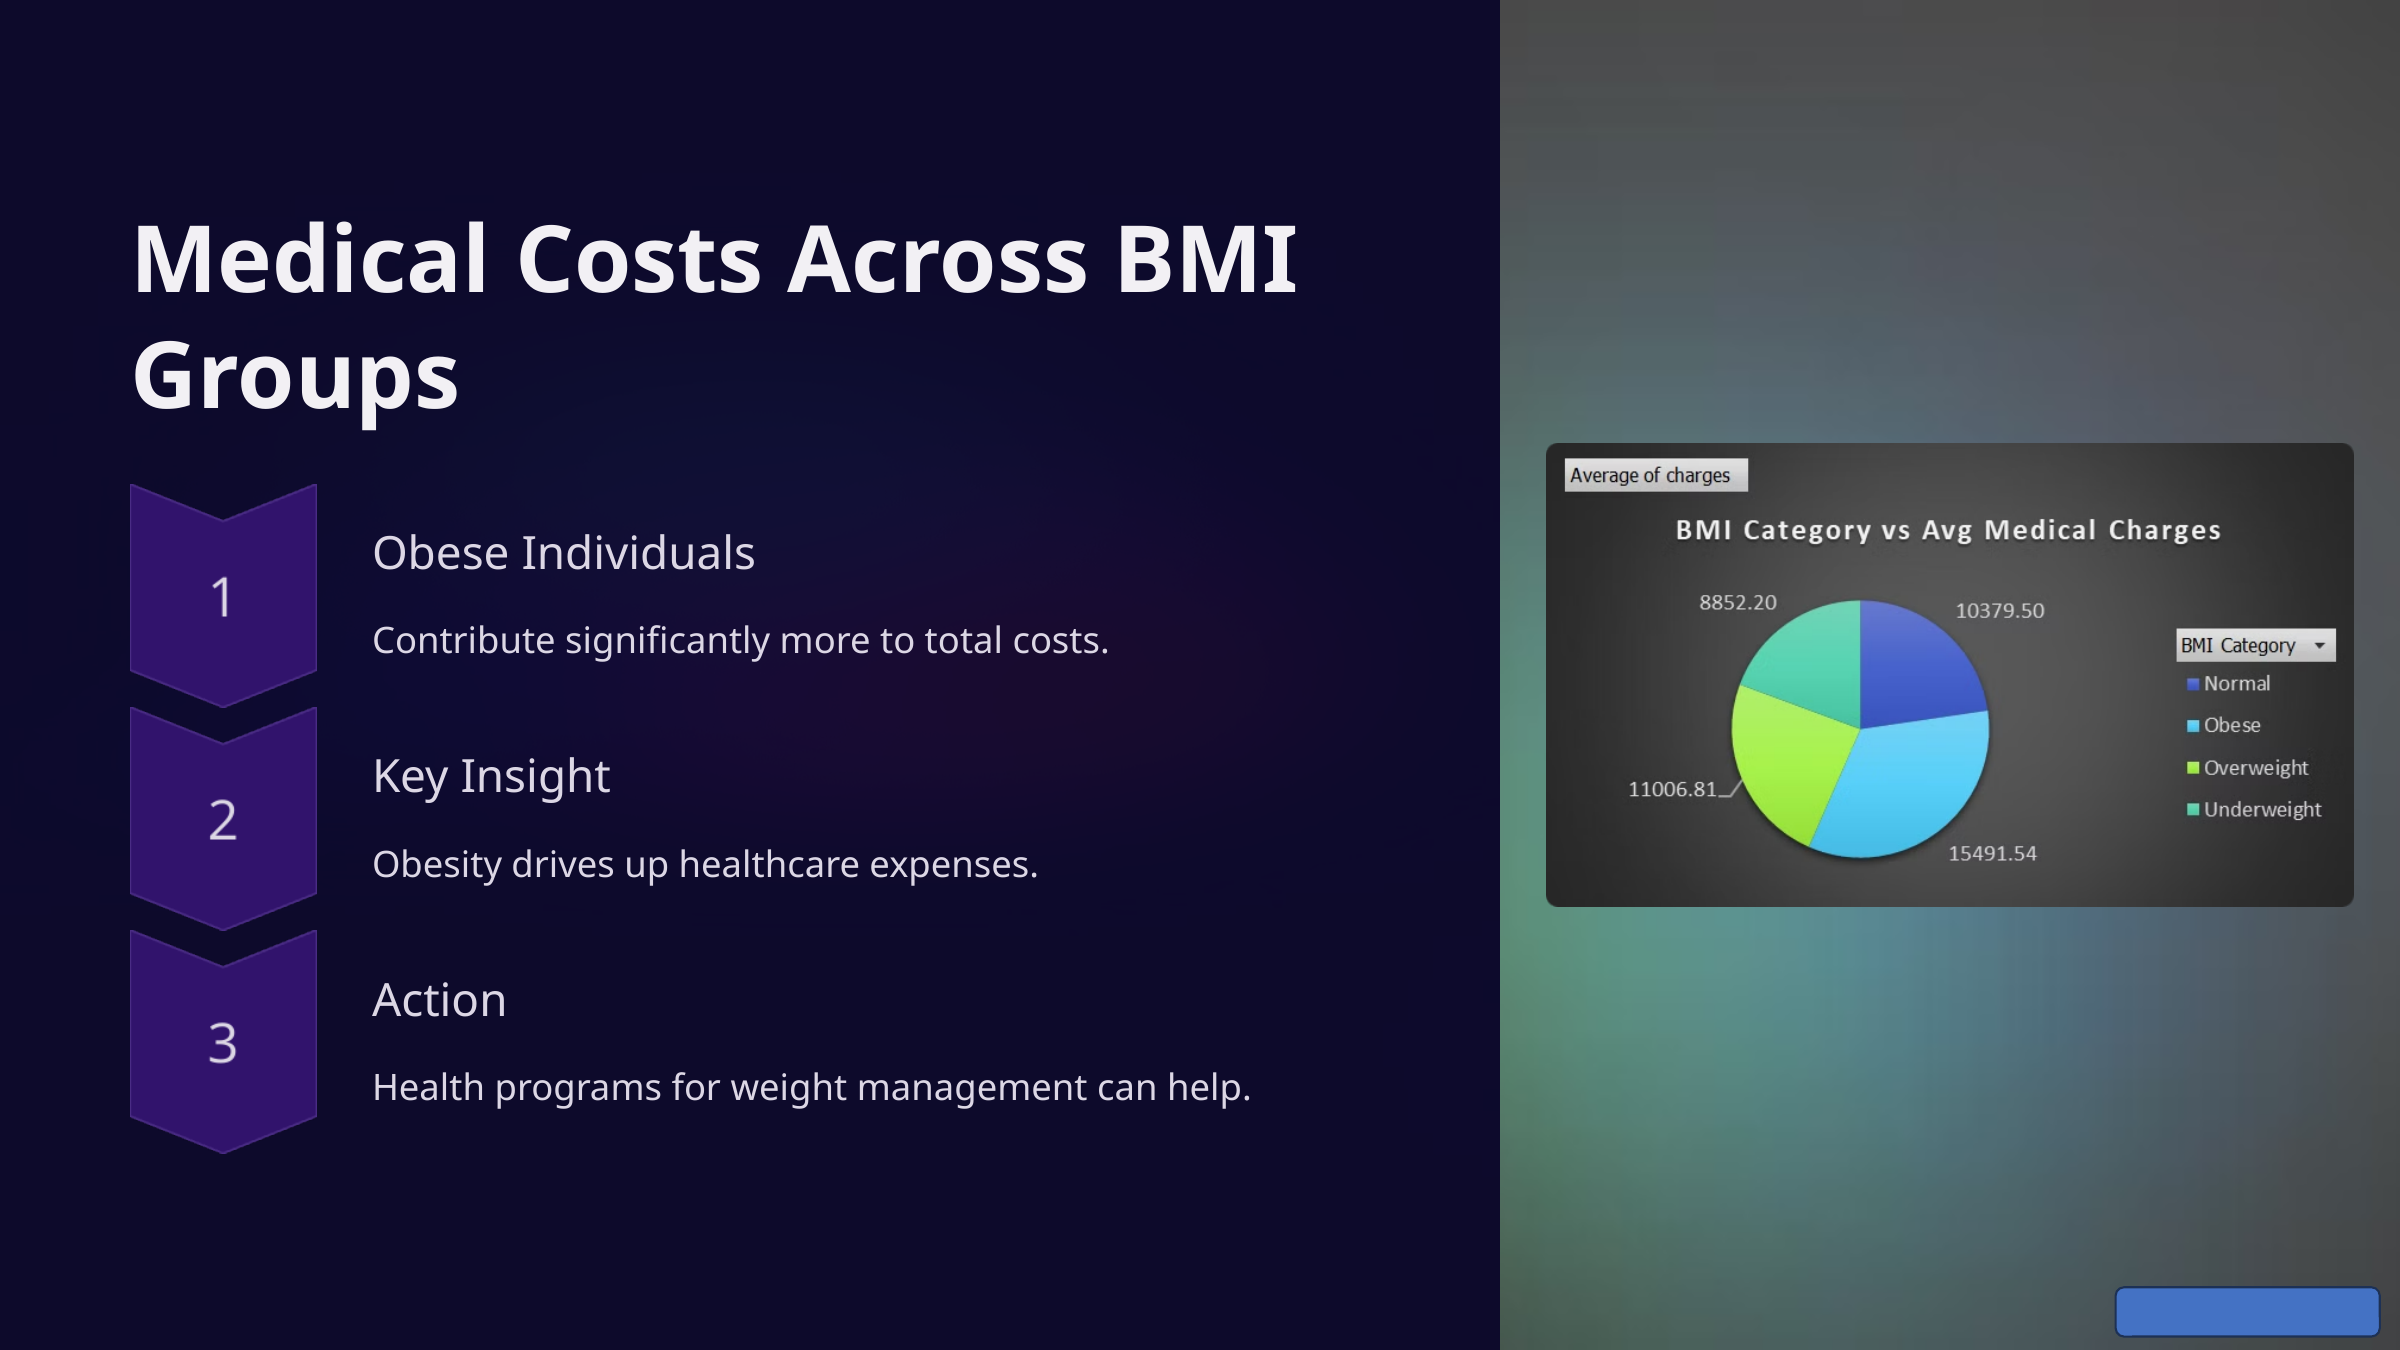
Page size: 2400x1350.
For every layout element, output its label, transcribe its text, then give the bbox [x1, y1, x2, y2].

picture [130, 484, 317, 1154]
picture [1499, 0, 2400, 1350]
text_box Obese Individuals [371, 521, 838, 580]
text_box Action [371, 967, 838, 1026]
text_box Obesity drives up healthcare expenses. [372, 825, 1370, 885]
text_box Contribute significantly more to total costs. [372, 601, 1370, 662]
text_box Key Insight [371, 744, 838, 803]
text_box Health programs for weight management can help. [372, 1048, 1370, 1108]
text_box Medical Costs Across BMI Groups [130, 195, 1370, 429]
